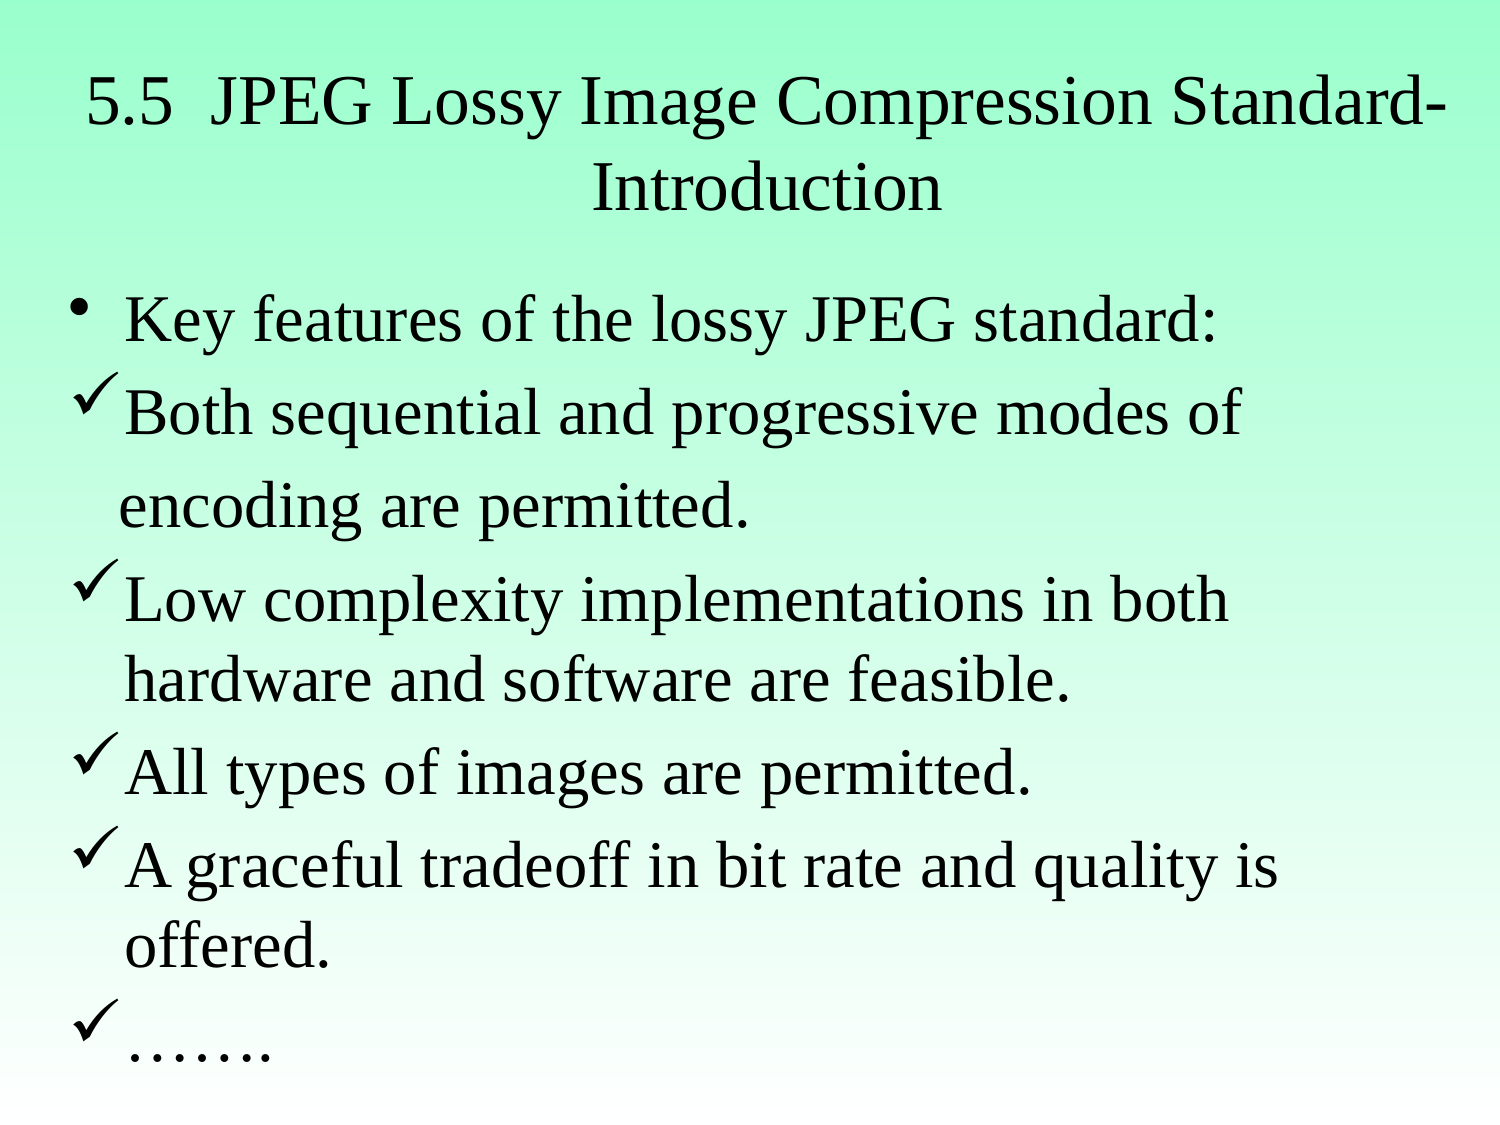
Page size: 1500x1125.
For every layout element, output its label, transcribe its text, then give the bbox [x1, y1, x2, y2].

list Key features of the lossy JPEG standard: Both sequential and progressive modes of encoding are permitted. Low complexity implementations in both hardware and software are feasible. All types of images are permitted. A graceful tradeoff in bit rate and quality is offered. ……. [53, 267, 1500, 943]
title 5.5 JPEG Lossy Image Compression Standard-Introduction [35, 45, 1500, 233]
